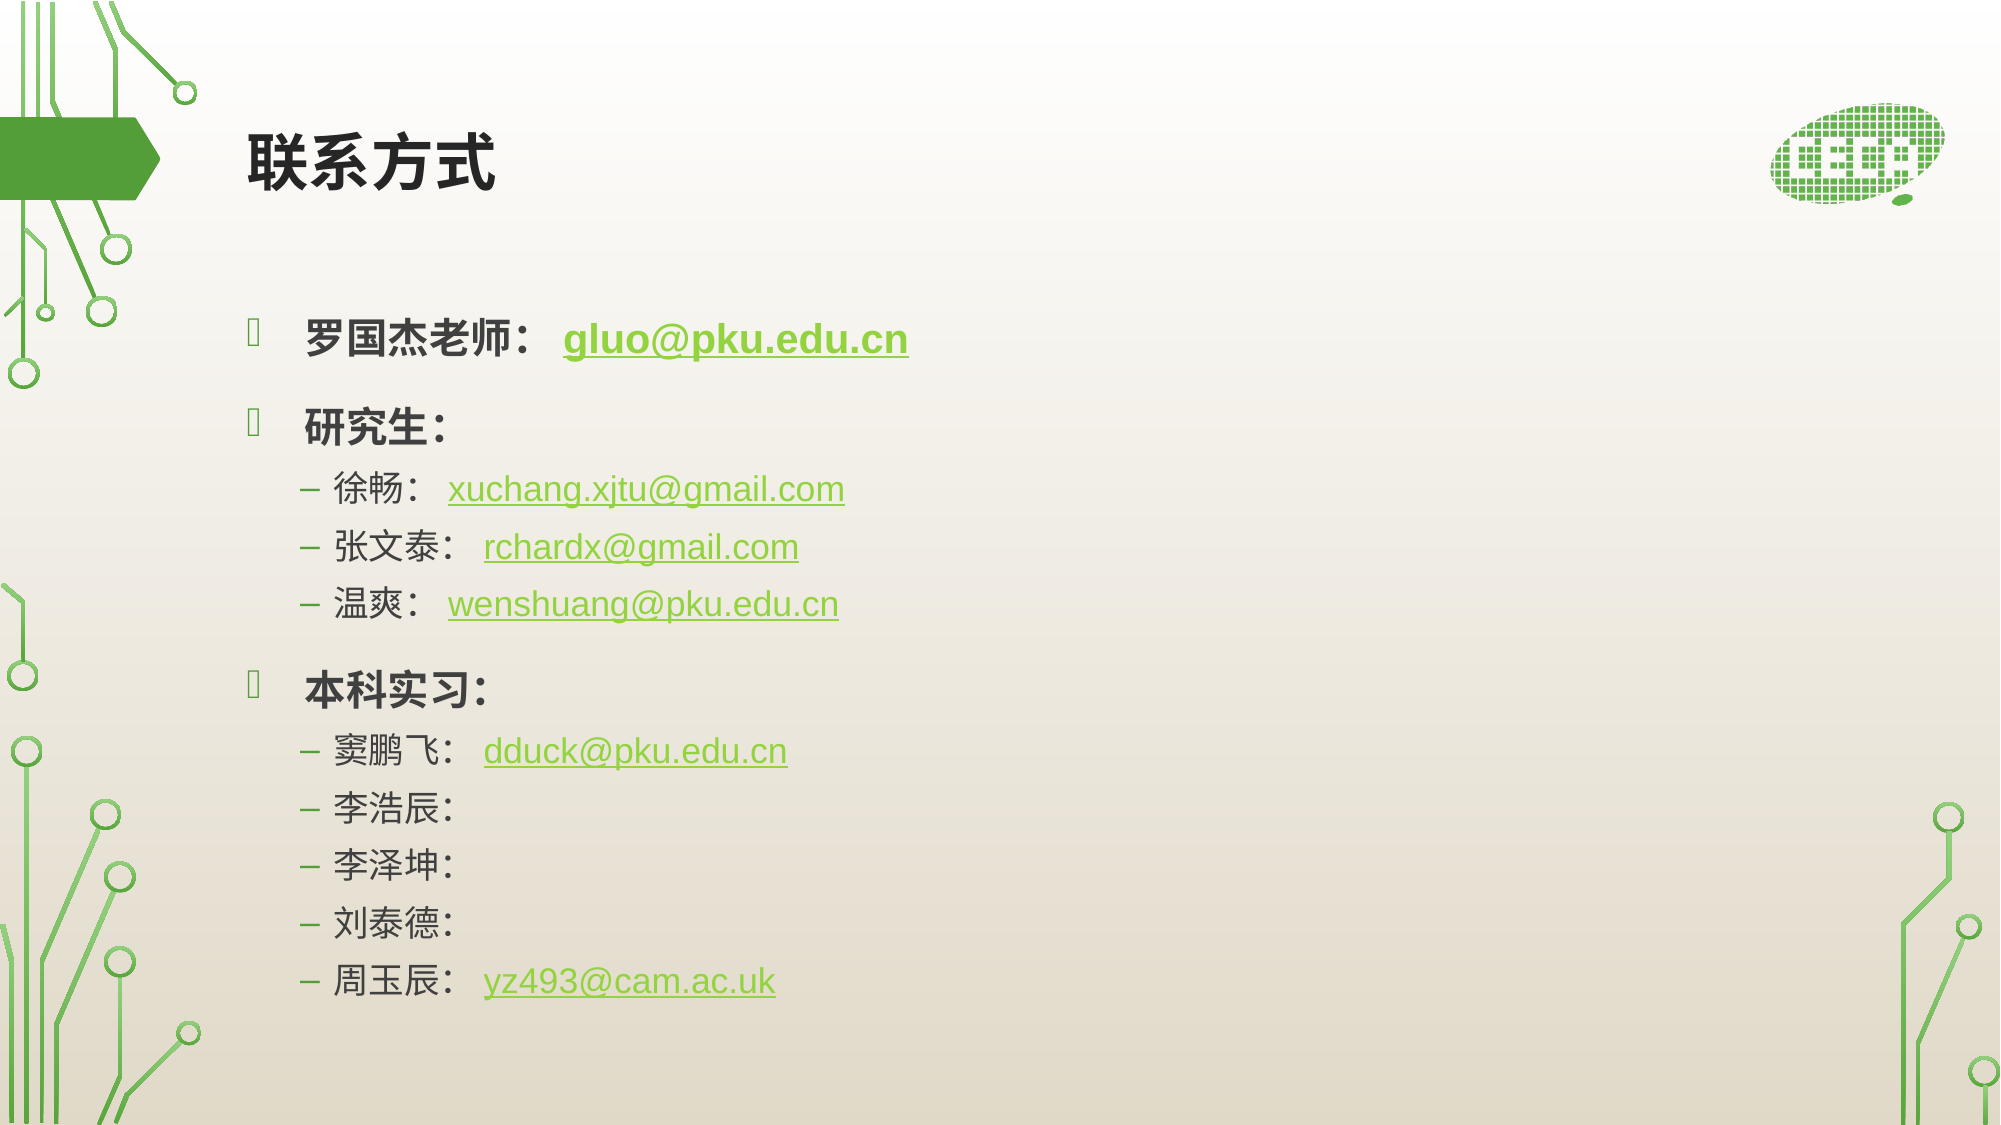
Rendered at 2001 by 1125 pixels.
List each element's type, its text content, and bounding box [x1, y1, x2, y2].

picture [1760, 75, 1953, 219]
title 联系方式 [231, 102, 1720, 218]
list 罗国杰老师：gluo@pku.edu.cn 研究生： 徐畅：xuchang.xjtu@gmail.com 张文泰：rchardx@gmail.com 温爽：wenshuang@pku.edu.cn 本科实习： 窦鹏飞：dduck@pku.edu.cn 李浩辰： 李泽坤： 刘泰德： 周玉辰：yz493@cam.ac.uk [231, 279, 1863, 1014]
